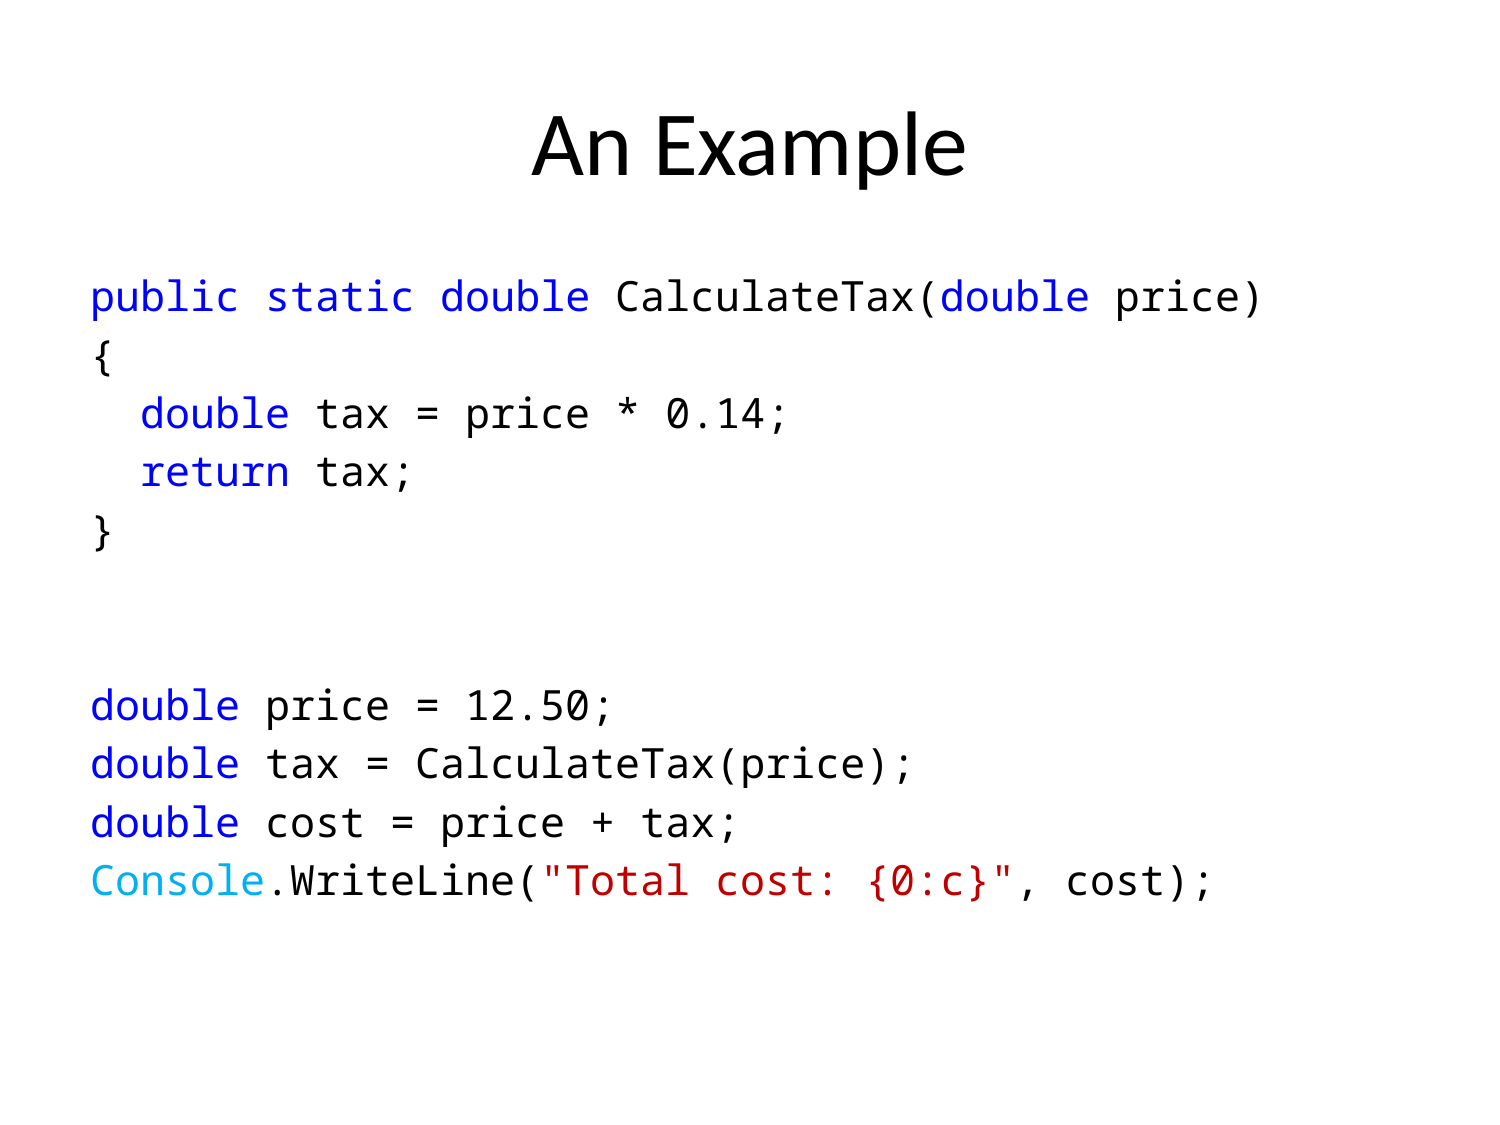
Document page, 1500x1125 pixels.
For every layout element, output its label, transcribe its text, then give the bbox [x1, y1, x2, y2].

list public static double CalculateTax(double price) { double tax = price * 0.14; return tax; } double price = 12.50; double tax = CalculateTax(price); double cost = price + tax; Console.WriteLine("Total cost: {0:c}", cost); [75, 262, 1425, 1005]
title An Example [75, 45, 1425, 233]
